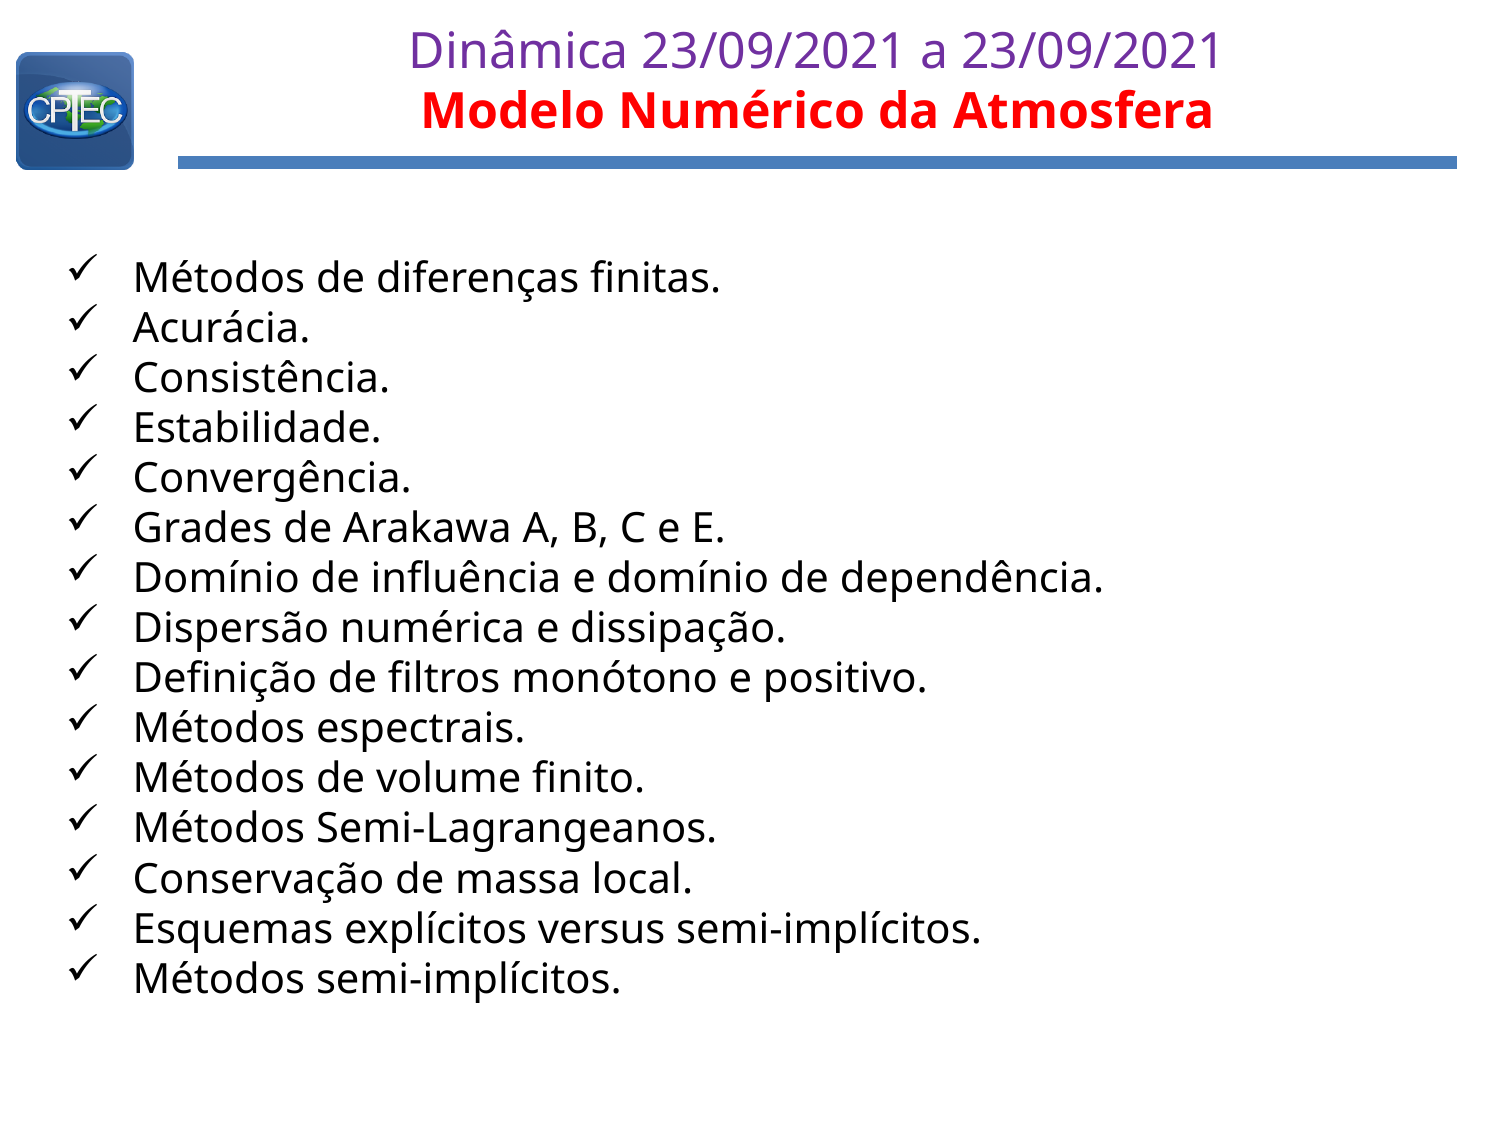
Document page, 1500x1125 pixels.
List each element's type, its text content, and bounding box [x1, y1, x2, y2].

picture [16, 51, 134, 170]
text_box Métodos de diferenças finitas. Acurácia. Consistência. Estabilidade. Convergência. Grades de Arakawa A, B, C e E. Domínio de influência e domínio de dependência. Dispersão numérica e dissipação. Definição de filtros monótono e positivo. Métodos espectrais. Métodos de volume finito. Métodos Semi-Lagrangeanos. Conservação de massa local. Esquemas explícitos versus semi-implícitos. Métodos semi-implícitos. [50, 243, 1457, 1009]
text_box Dinâmica 23/09/2021 a 23/09/2021 Modelo Numérico da Atmosfera [178, 0, 1457, 157]
